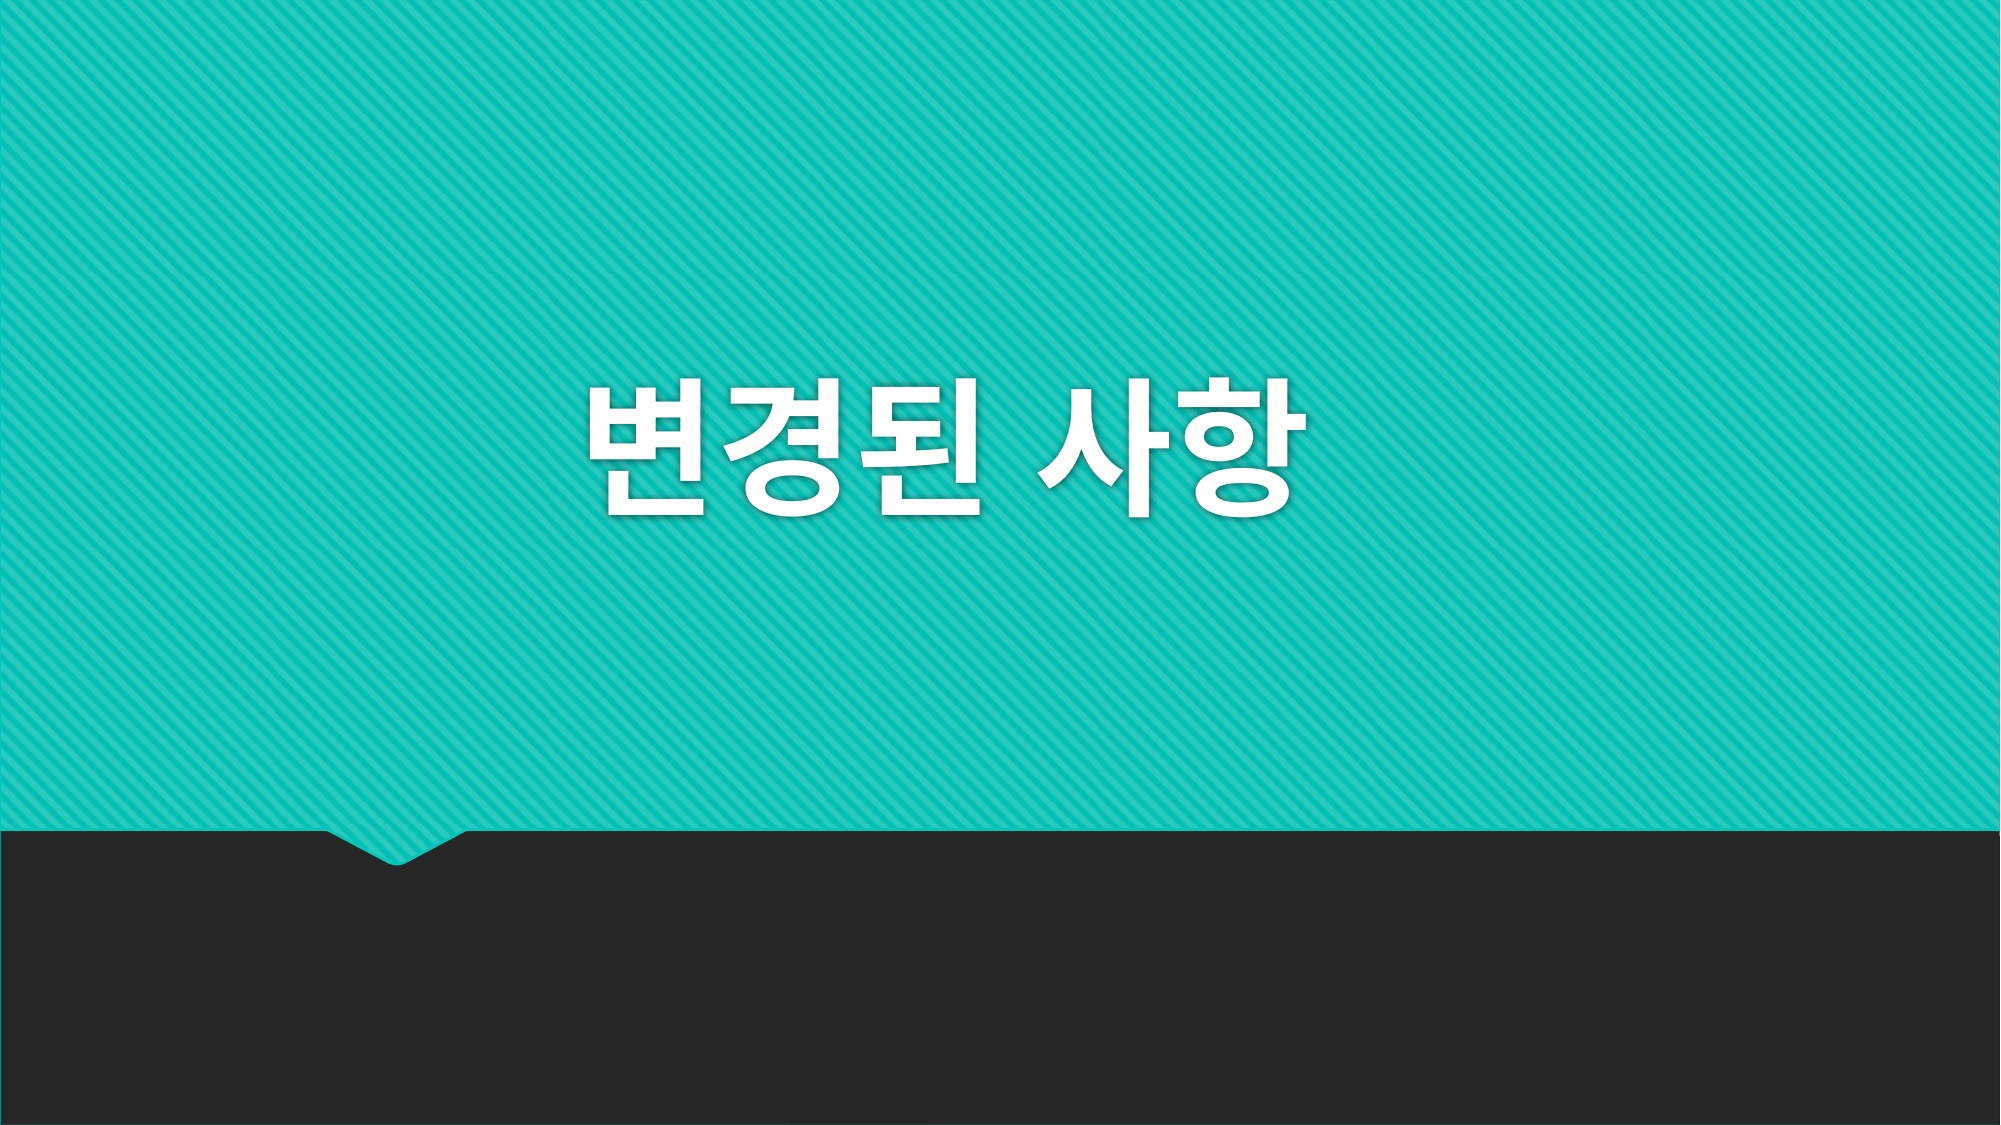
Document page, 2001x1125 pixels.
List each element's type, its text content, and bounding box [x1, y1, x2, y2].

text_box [0, 829, 2000, 1125]
text_box [0, 0, 2000, 829]
title 변경된 사항 [563, 413, 2000, 542]
